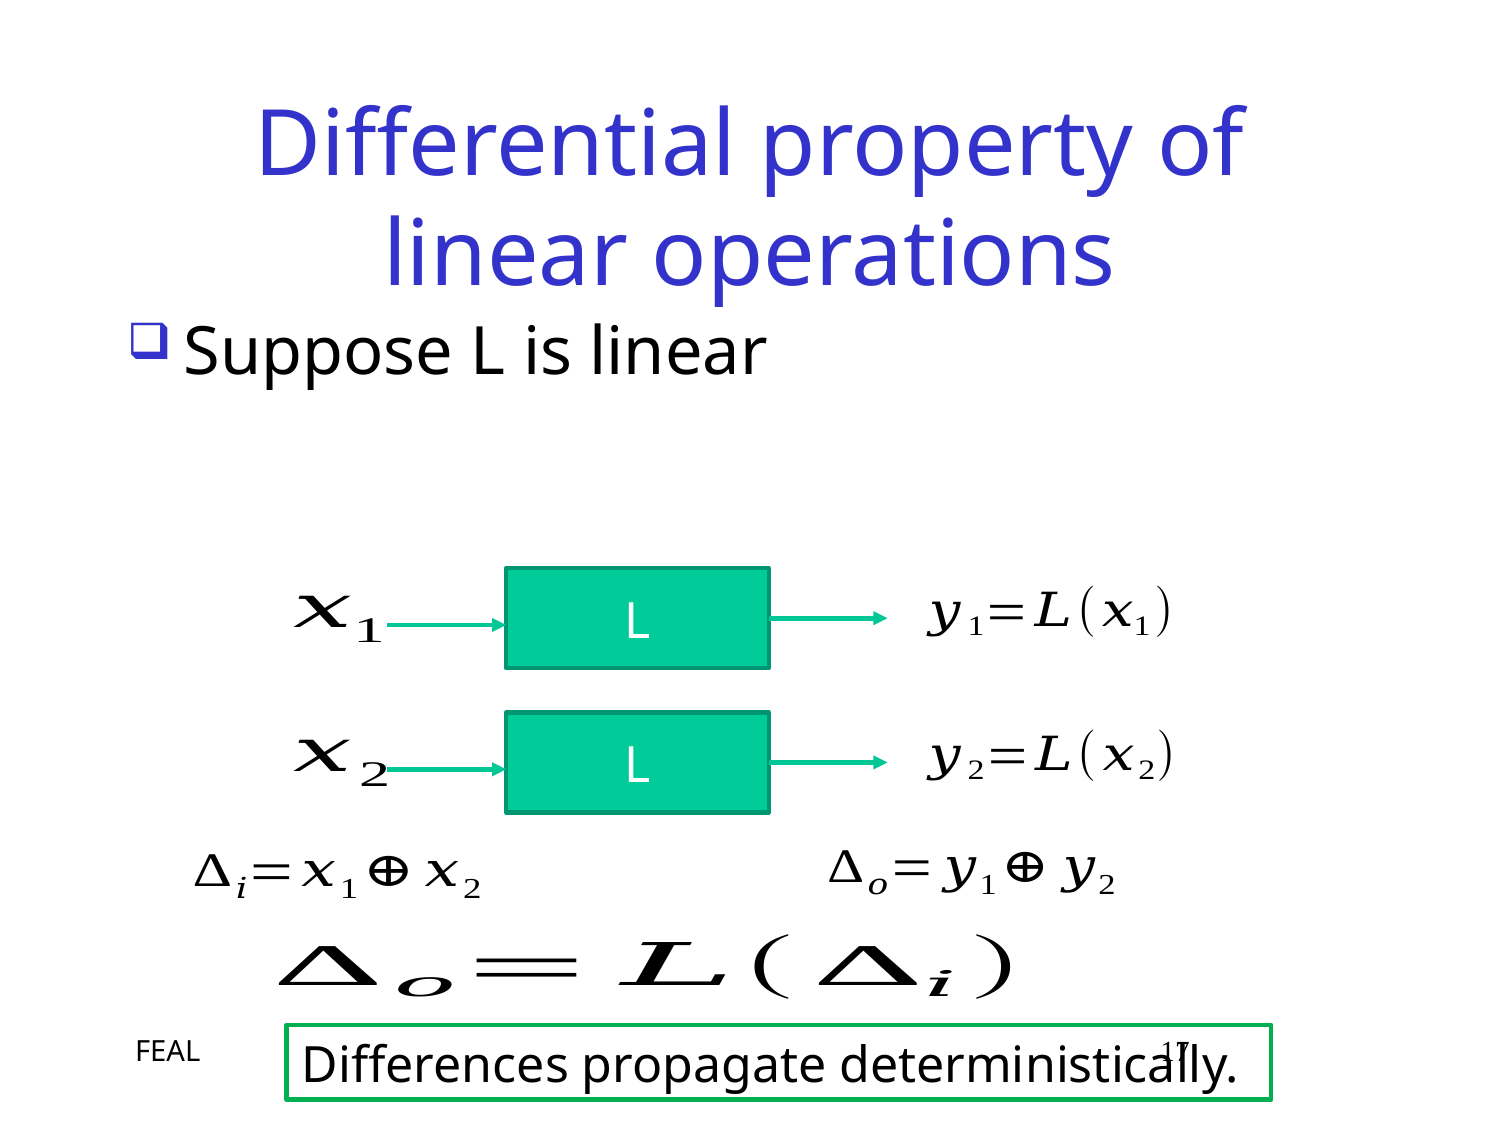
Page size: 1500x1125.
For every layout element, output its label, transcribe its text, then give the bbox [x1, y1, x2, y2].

text_box L [504, 710, 771, 815]
text_box Differences propagate deterministically. [286, 1024, 1272, 1100]
footer FEAL 17 [112, 1024, 1401, 1101]
title Differential property of linear operations [112, 99, 1388, 288]
text_box L [504, 566, 771, 670]
